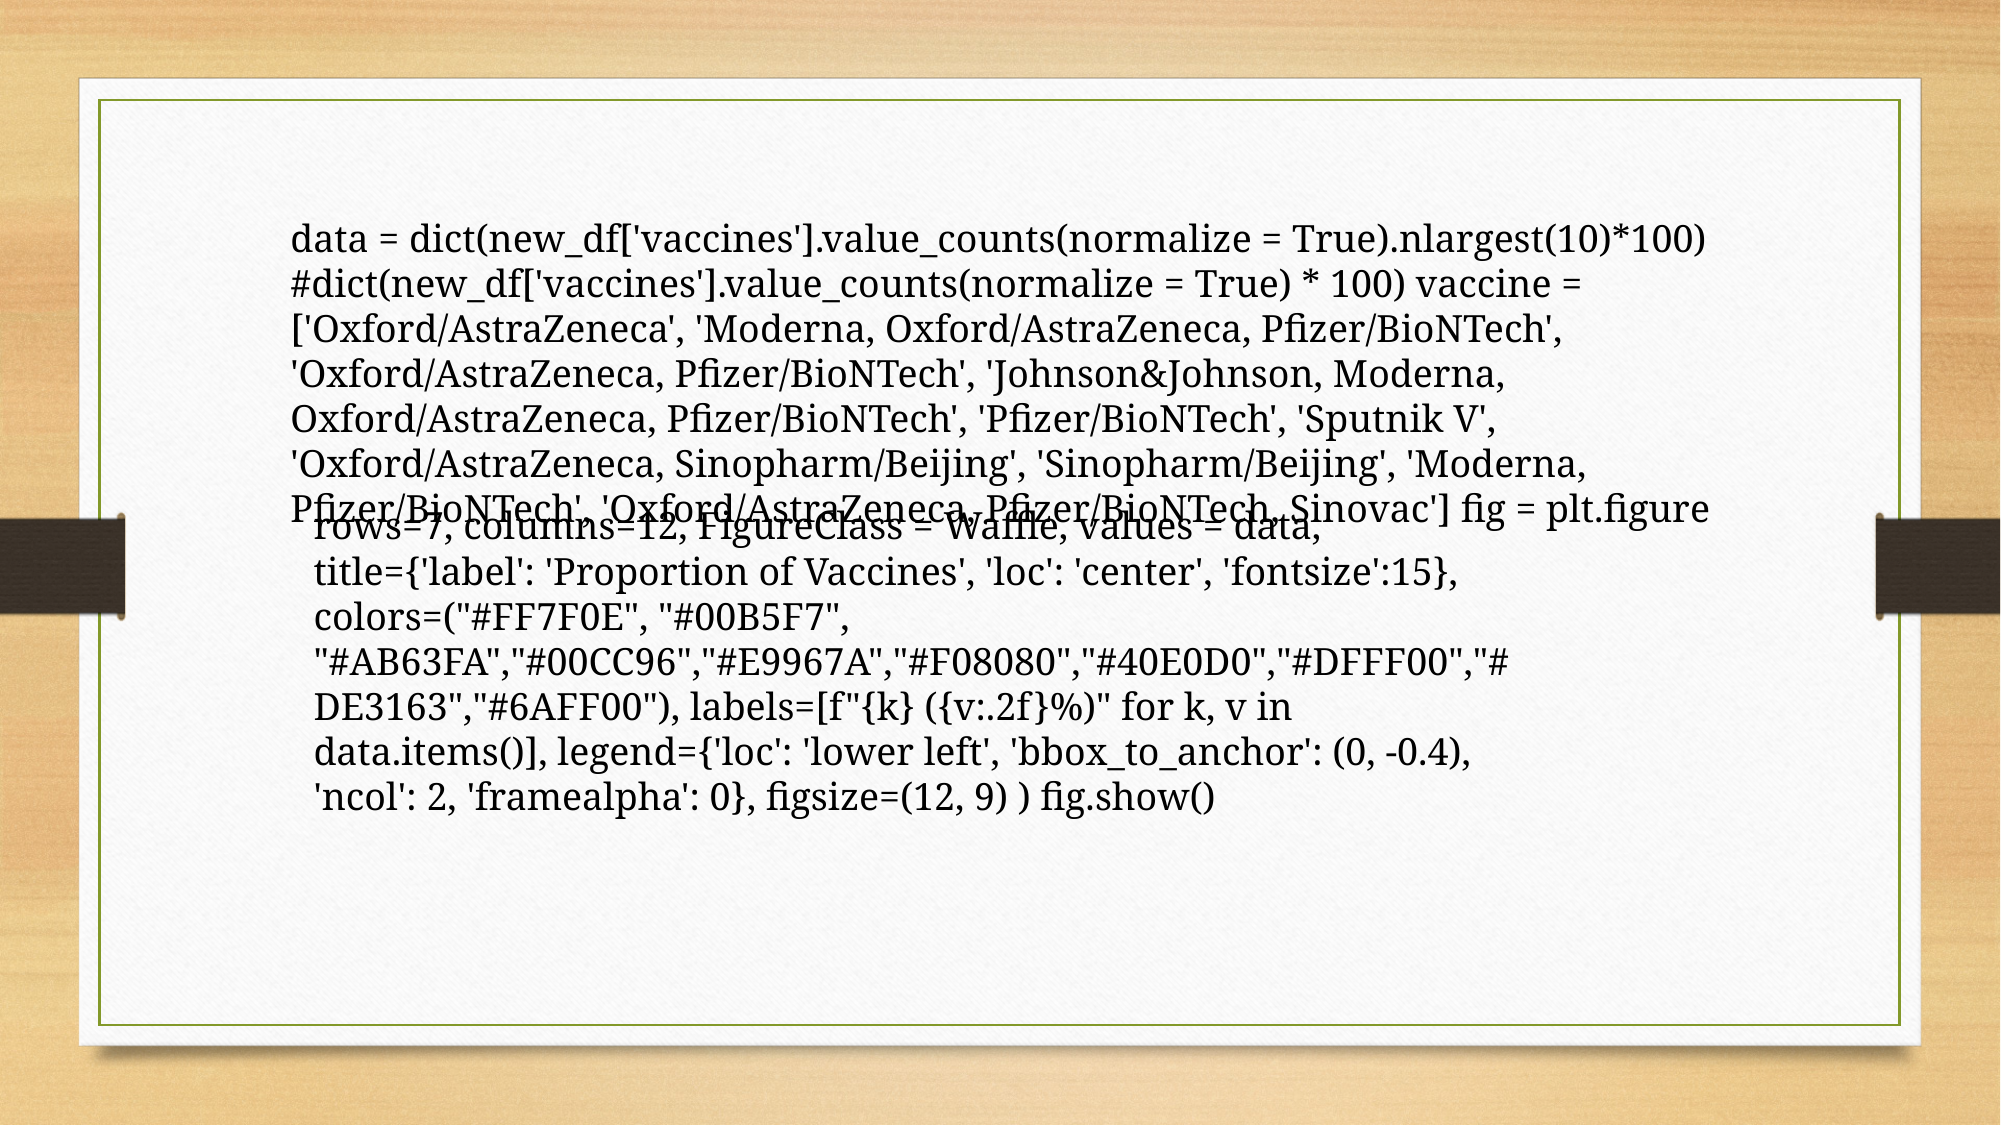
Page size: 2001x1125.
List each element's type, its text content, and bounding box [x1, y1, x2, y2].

text_box data = dict(new_df['vaccines'].value_counts(normalize = True).nlargest(10)*100) #dict(new_df['vaccines'].value_counts(normalize = True) * 100) vaccine = ['Oxford/AstraZeneca', 'Moderna, Oxford/AstraZeneca, Pfizer/BioNTech', 'Oxford/AstraZeneca, Pfizer/BioNTech', 'Johnson&Johnson, Moderna, Oxford/AstraZeneca, Pfizer/BioNTech', 'Pfizer/BioNTech', 'Sputnik V', 'Oxford/AstraZeneca, Sinopharm/Beijing', 'Sinopharm/Beijing', 'Moderna, Pfizer/BioNTech', 'Oxford/AstraZeneca, Pfizer/BioNTech, Sinovac'] fig = plt.figure [275, 207, 1765, 538]
picture [0, 0, 2001, 1125]
text_box rows=7, columns=12, FigureClass = Waffle, values = data, title={'label': 'Proportion of Vaccines', 'loc': 'center', 'fontsize':15}, colors=("#FF7F0E", "#00B5F7", "#AB63FA","#00CC96","#E9967A","#F08080","#40E0D0","#DFFF00","#DE3163","#6AFF00"), labels=[f"{k} ({v:.2f}%)" for k, v in data.items()], legend={'loc': 'lower left', 'bbox_to_anchor': (0, -0.4), 'ncol': 2, 'framealpha': 0}, figsize=(12, 9) ) fig.show() [298, 495, 1542, 825]
